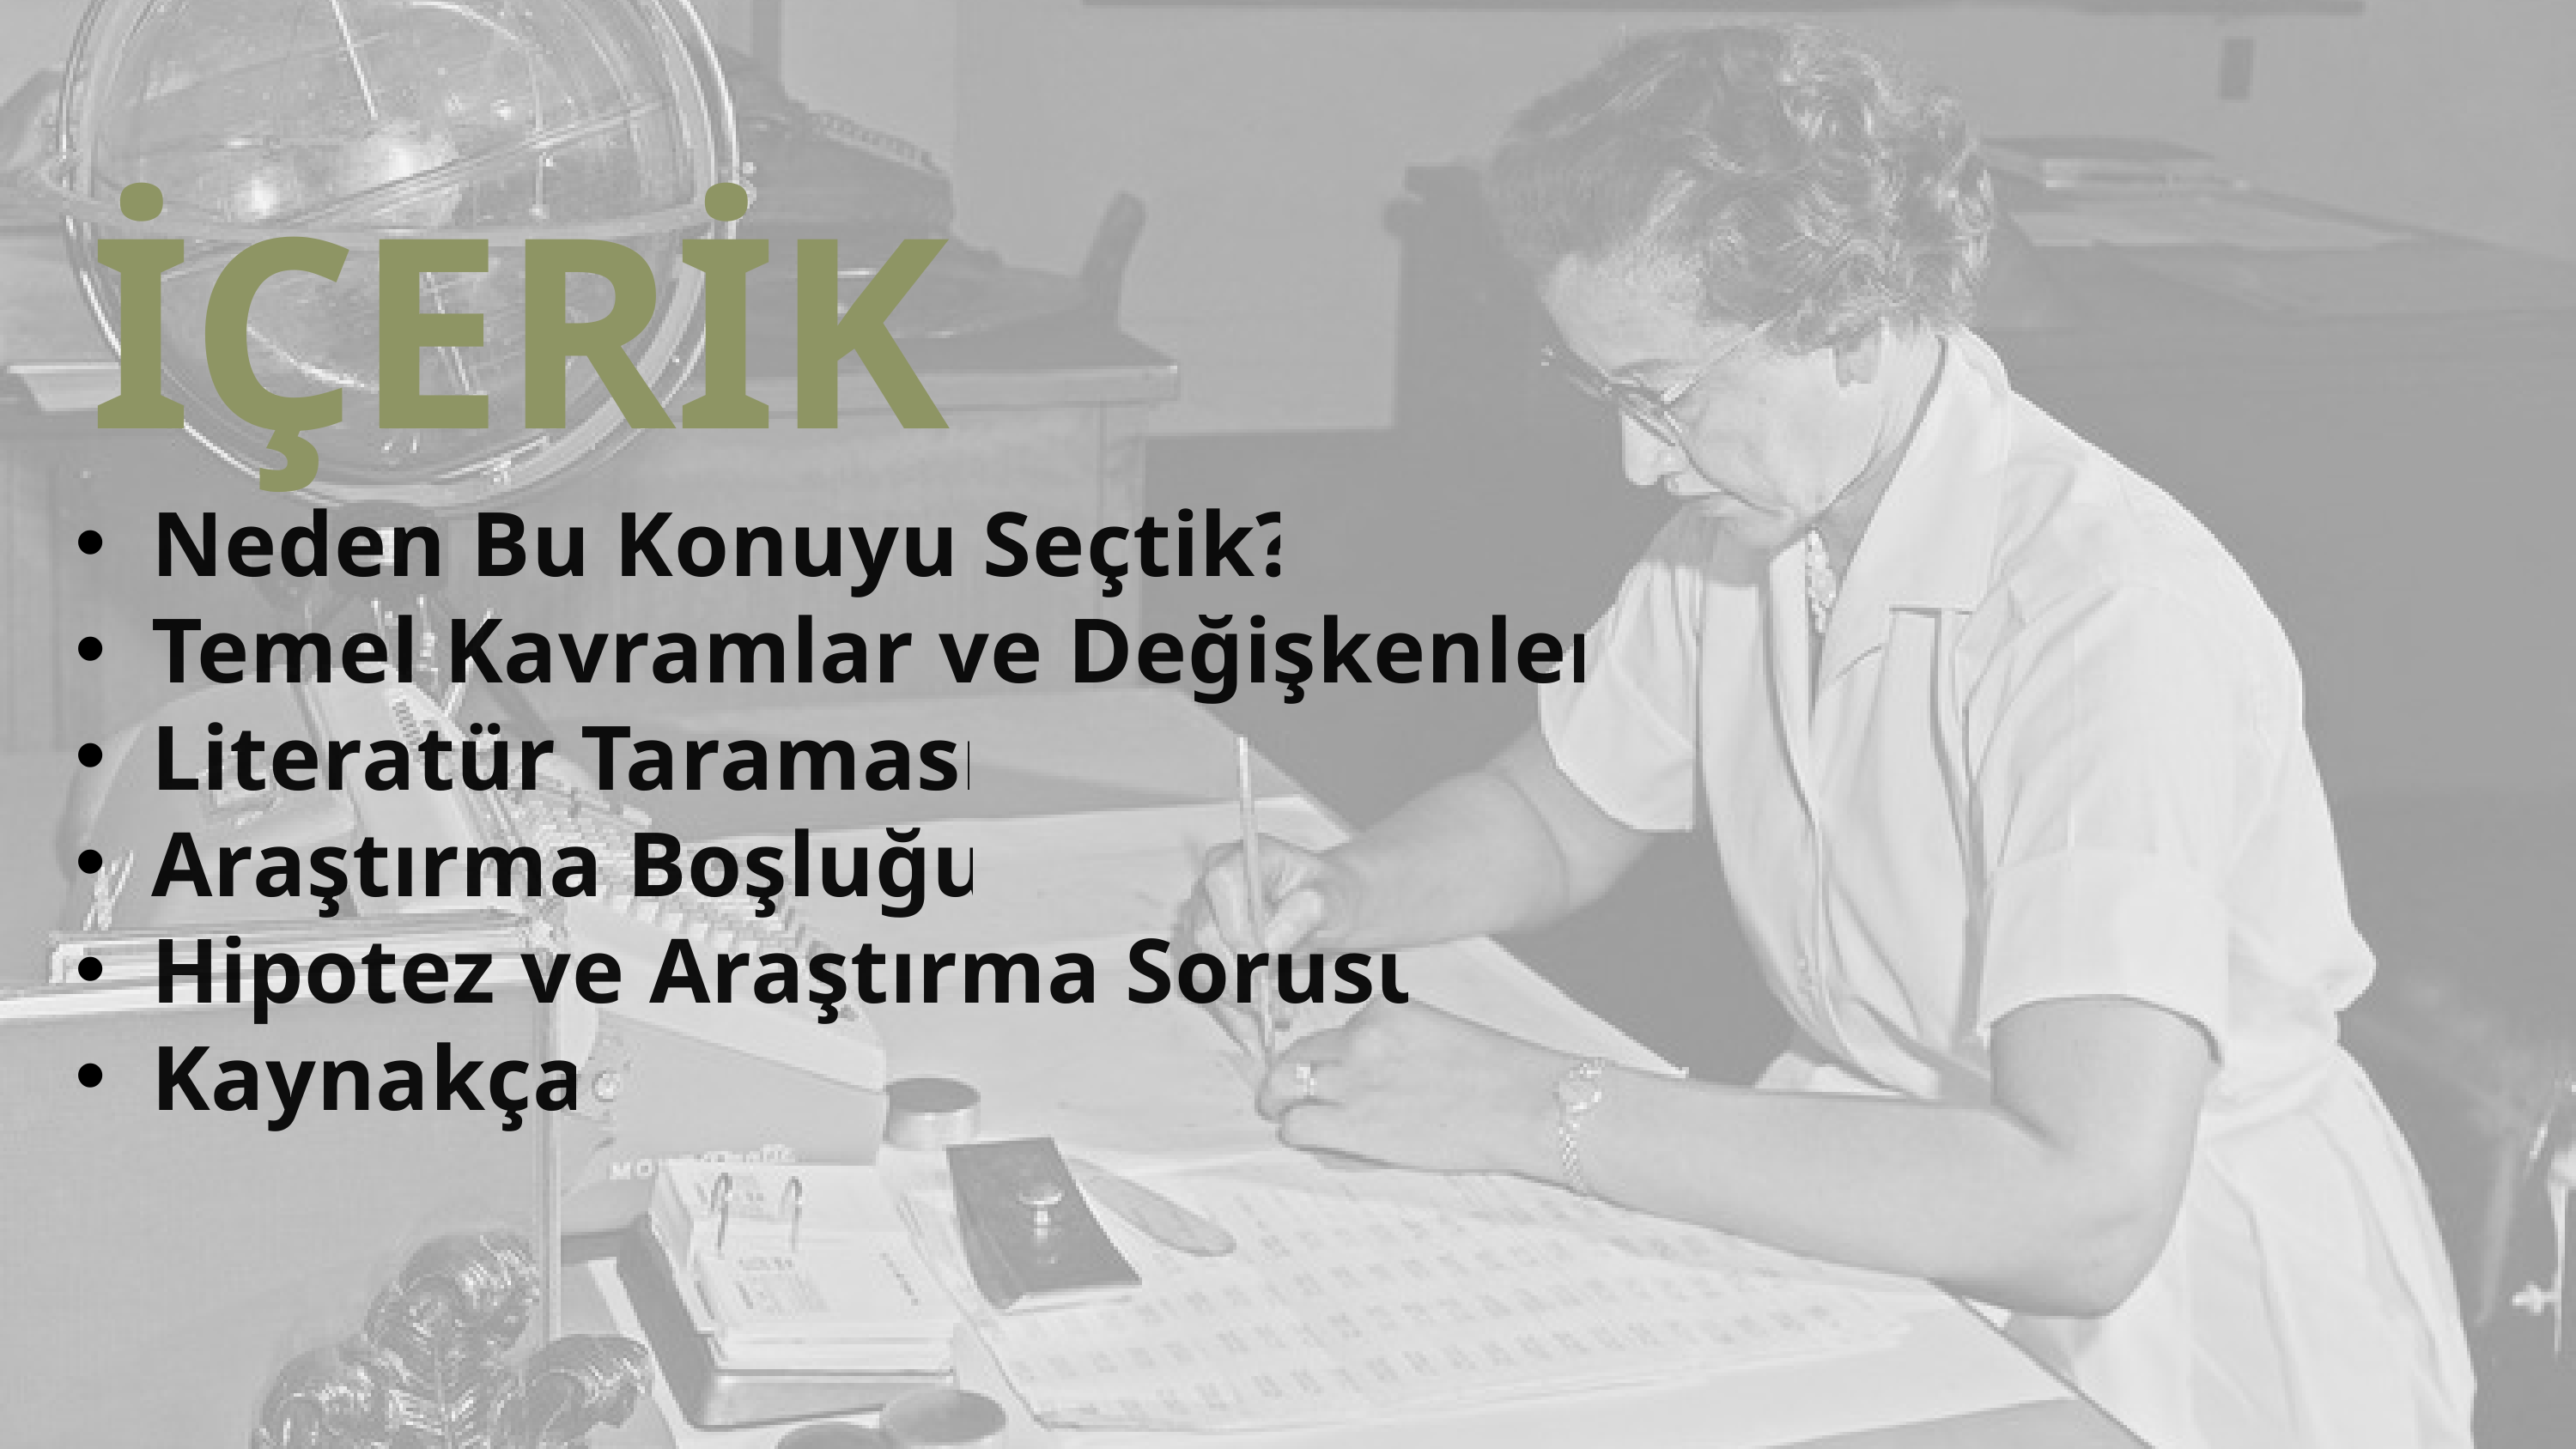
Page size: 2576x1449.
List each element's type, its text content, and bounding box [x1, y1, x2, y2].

text_box [0, 0, 2576, 1449]
text_box Neden Bu Konuyu Seçtik? Temel Kavramlar ve Değişkenler Literatür Taraması Araştırma Boşluğu Hipotez ve Araştırma Sorusu Kaynakça [0, 487, 2256, 1128]
text_box İÇERİK [89, 190, 2059, 482]
